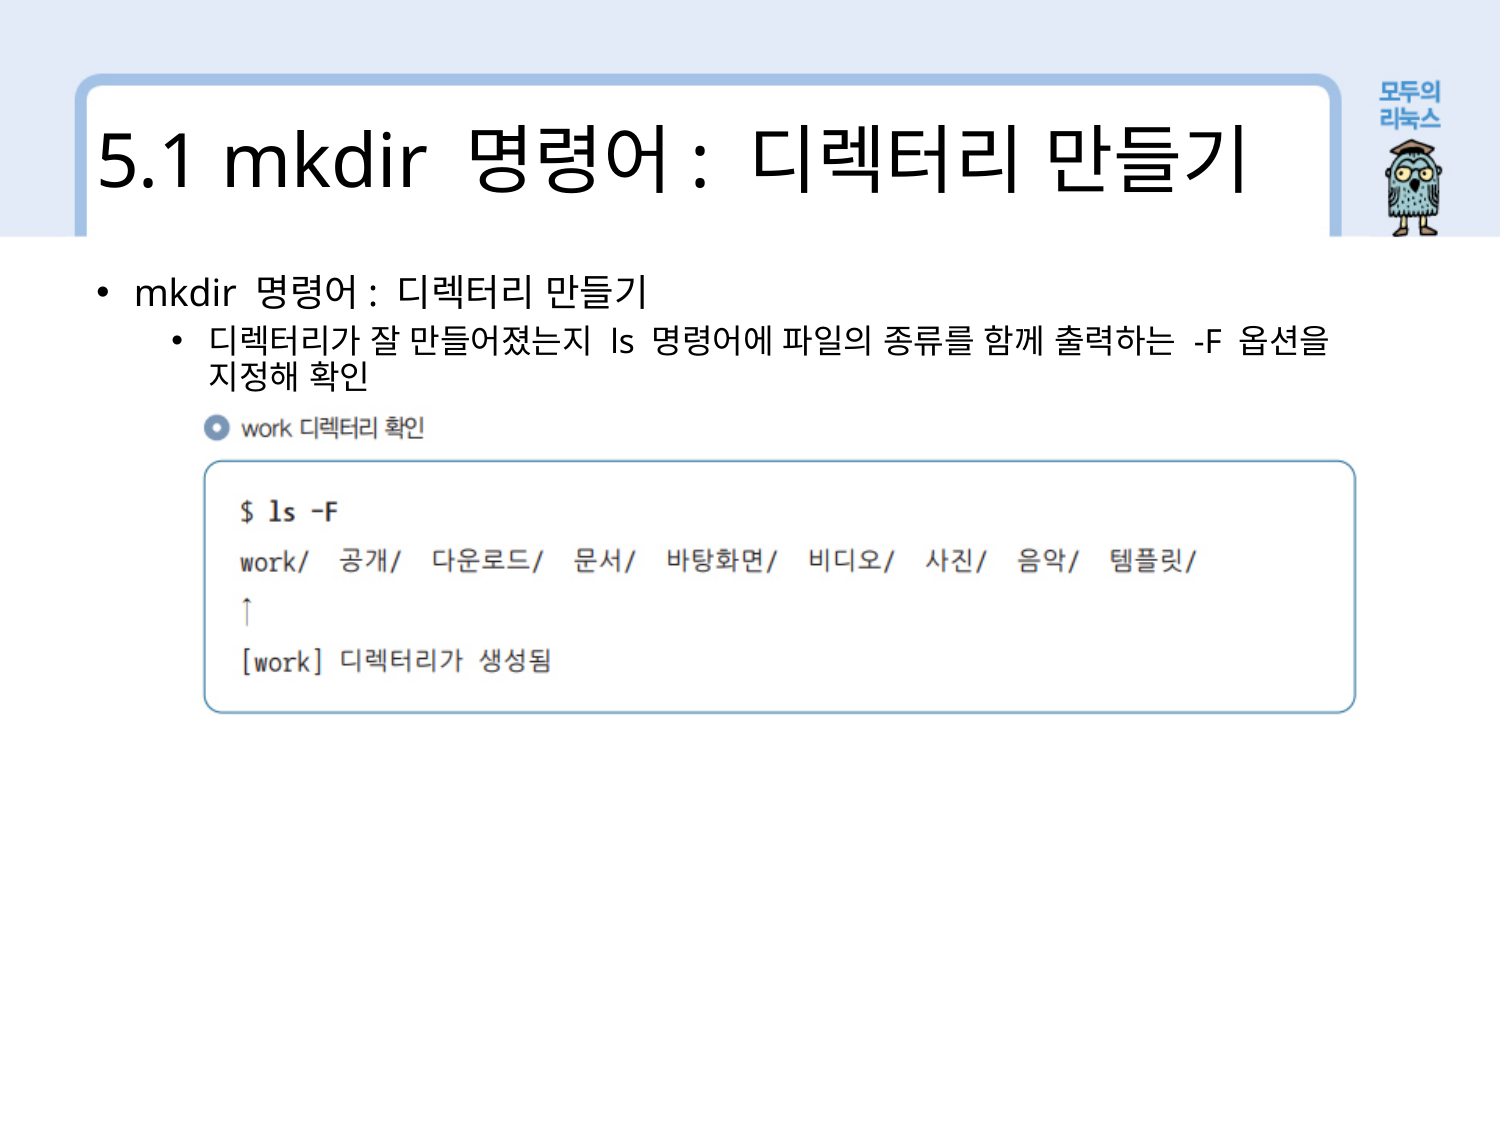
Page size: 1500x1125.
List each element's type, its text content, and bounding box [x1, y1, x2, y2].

text_box 5.1 mkdir 명령어: 디렉터리 만들기 [81, 115, 1335, 221]
picture [0, 0, 1500, 1125]
text_box mkdir 명령어: 디렉터리 만들기 디렉터리가 잘 만들어졌는지 ls 명령어에 파일의 종류를 함께 출력하는 -F 옵션을 지정해 확인 [81, 266, 1412, 1024]
